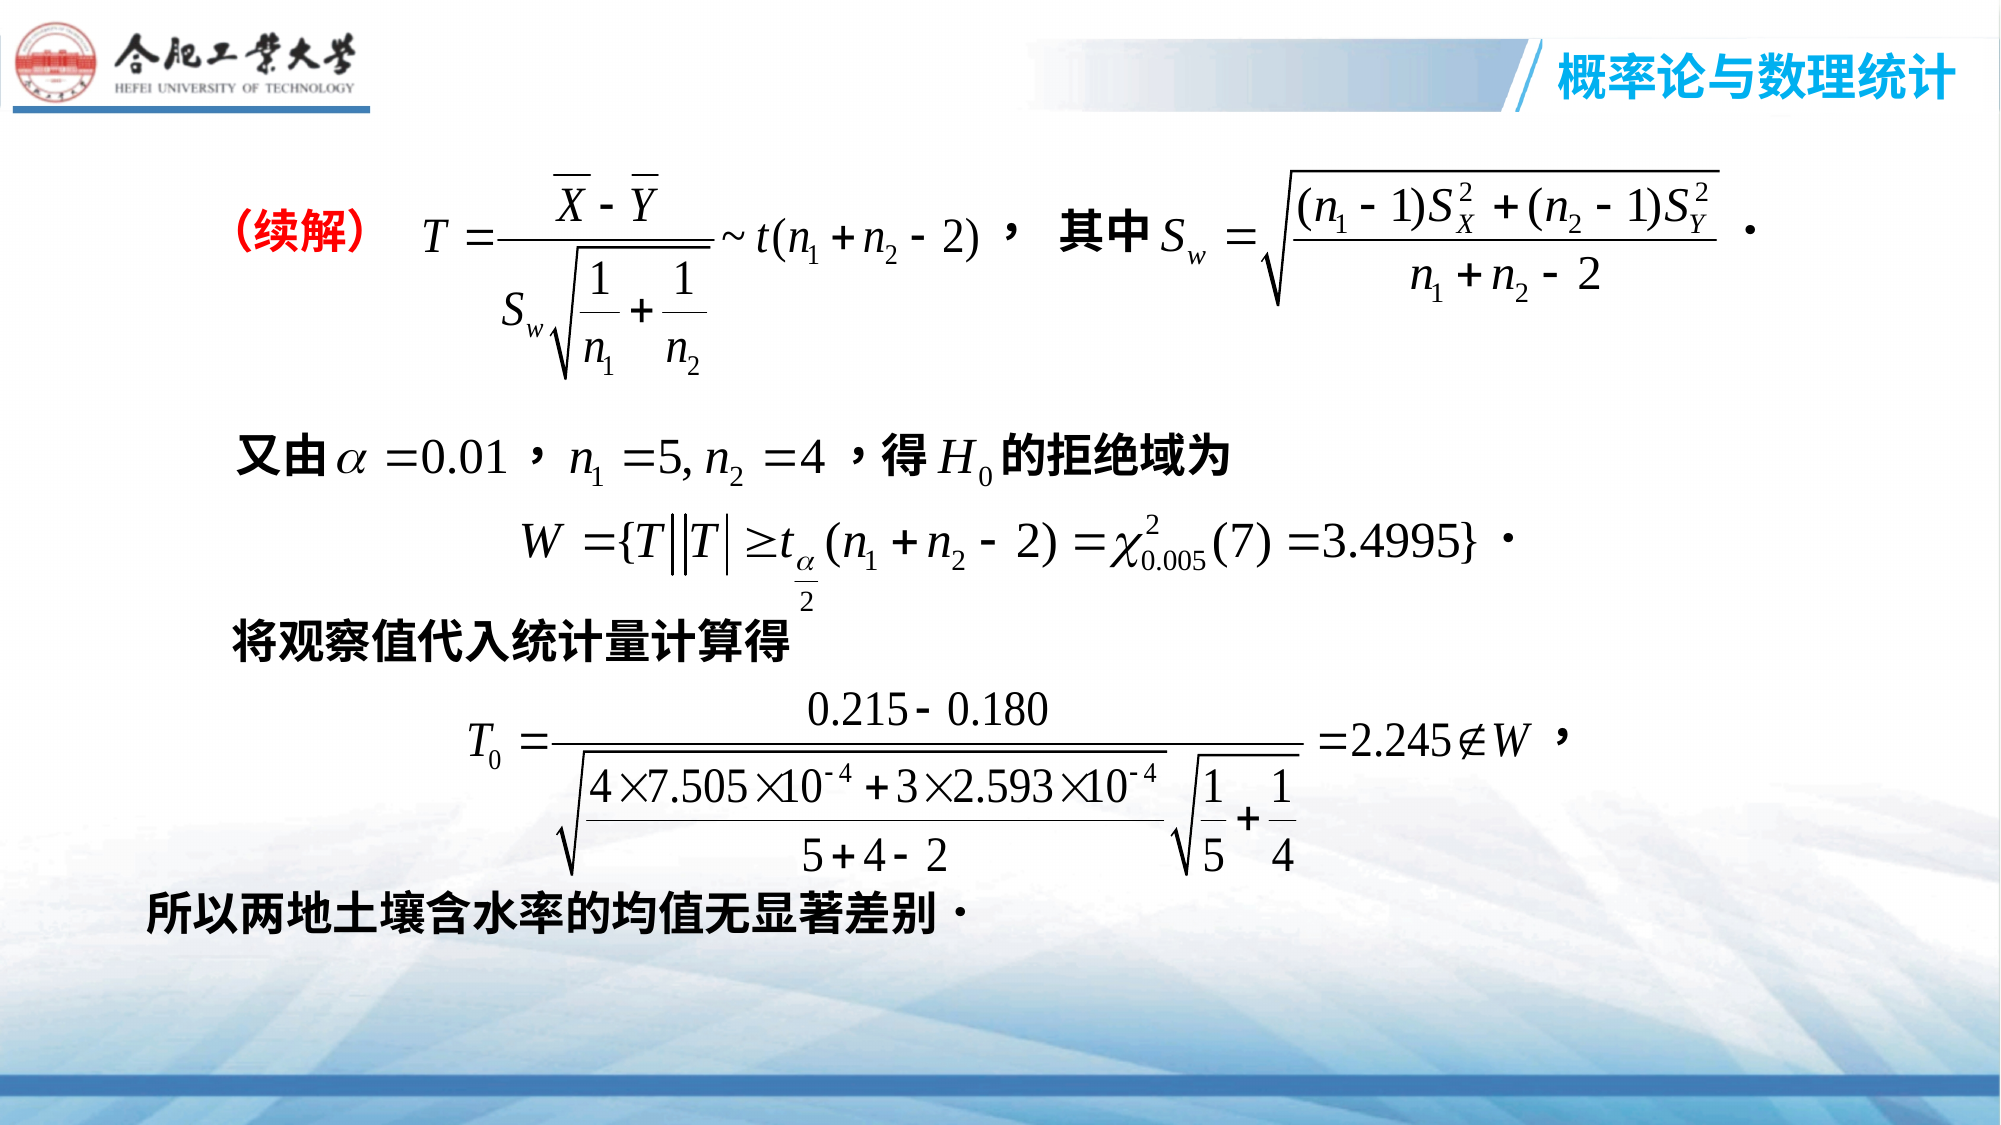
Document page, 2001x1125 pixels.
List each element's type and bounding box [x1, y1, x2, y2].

picture [0, 0, 2001, 1125]
text_box [146, 404, 1898, 973]
text_box [206, 142, 1814, 404]
